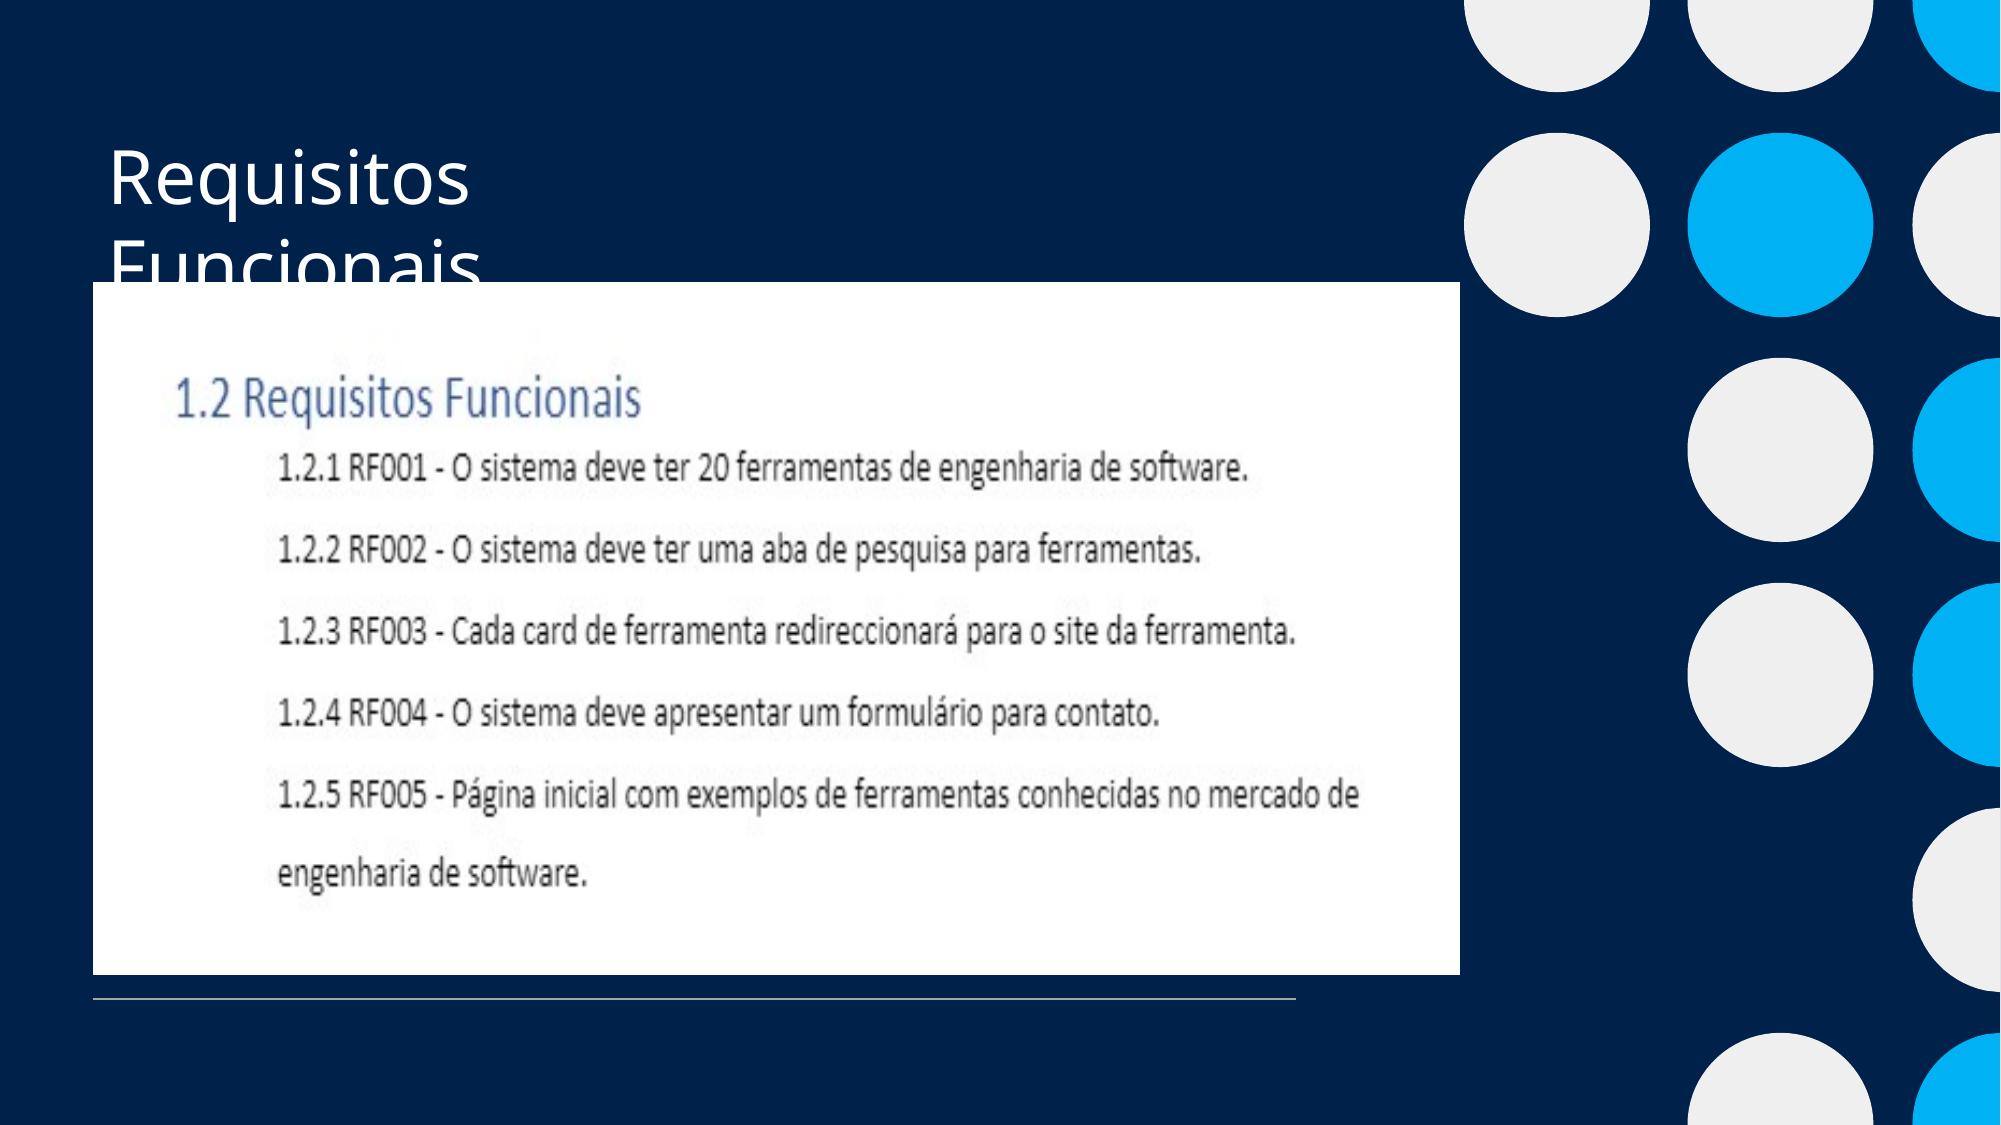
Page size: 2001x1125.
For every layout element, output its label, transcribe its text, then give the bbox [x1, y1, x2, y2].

title Requisitos Funcionais [105, 127, 824, 281]
picture [93, 282, 1460, 976]
